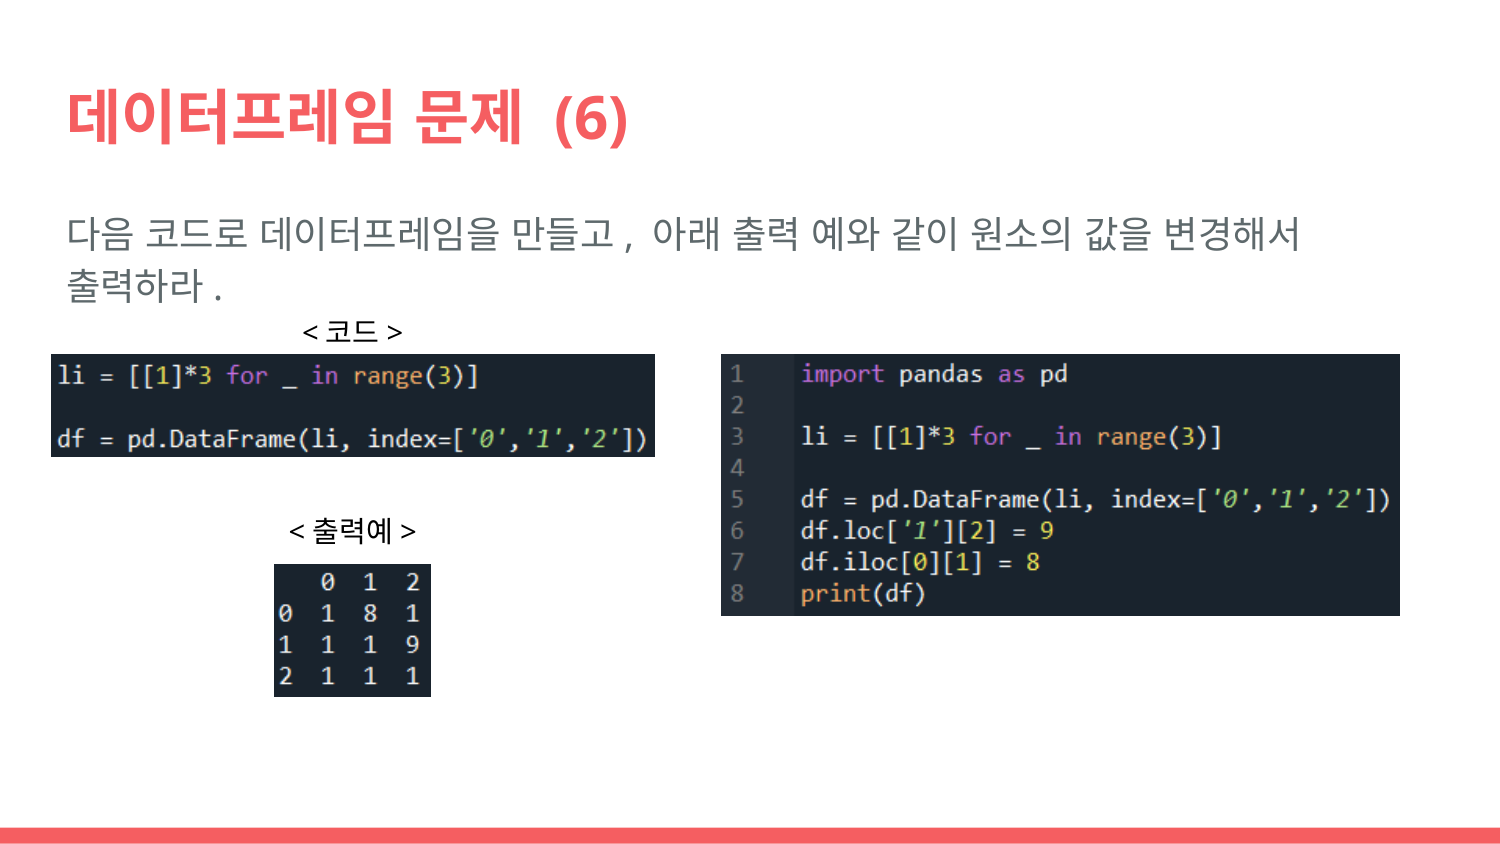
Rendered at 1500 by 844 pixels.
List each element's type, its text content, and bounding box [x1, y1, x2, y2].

text_box <코드> [51, 299, 655, 353]
list 다음 코드로 데이터프레임을 만들고, 아래 출력 예와 같이 원소의 값을 변경해서 출력하라. [51, 189, 1449, 750]
picture [274, 563, 431, 698]
picture [50, 354, 655, 457]
picture [721, 354, 1401, 616]
text_box <출력예> [51, 498, 655, 564]
title 데이터프레임 문제 (6) [51, 64, 1449, 167]
